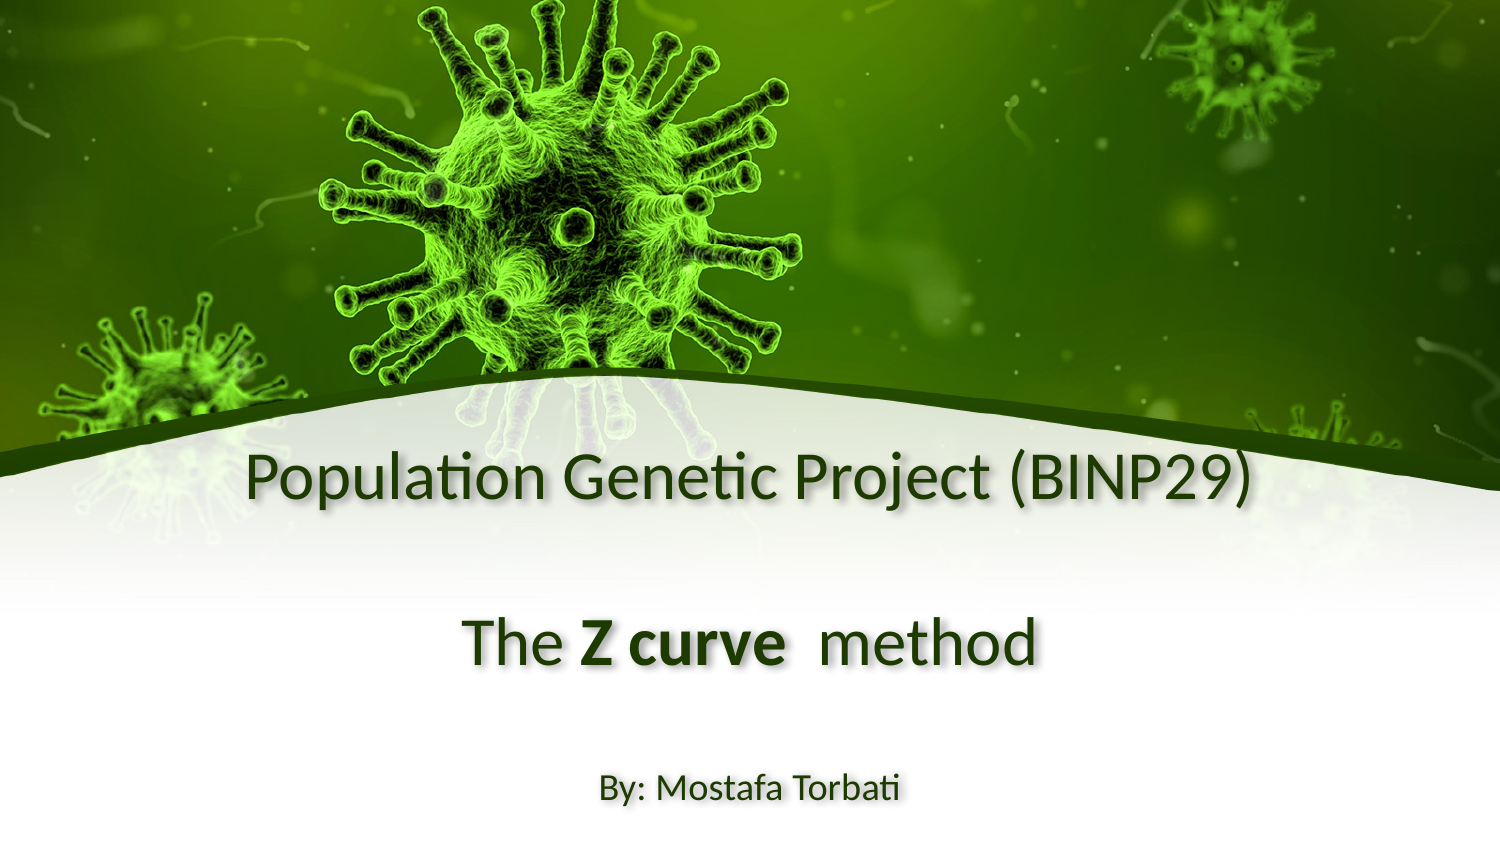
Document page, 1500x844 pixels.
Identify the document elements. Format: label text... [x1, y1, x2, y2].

title Population Genetic Project (BINP29) The Z curve method By: Mostafa Torbati [161, 421, 1339, 817]
picture [0, 0, 1500, 844]
